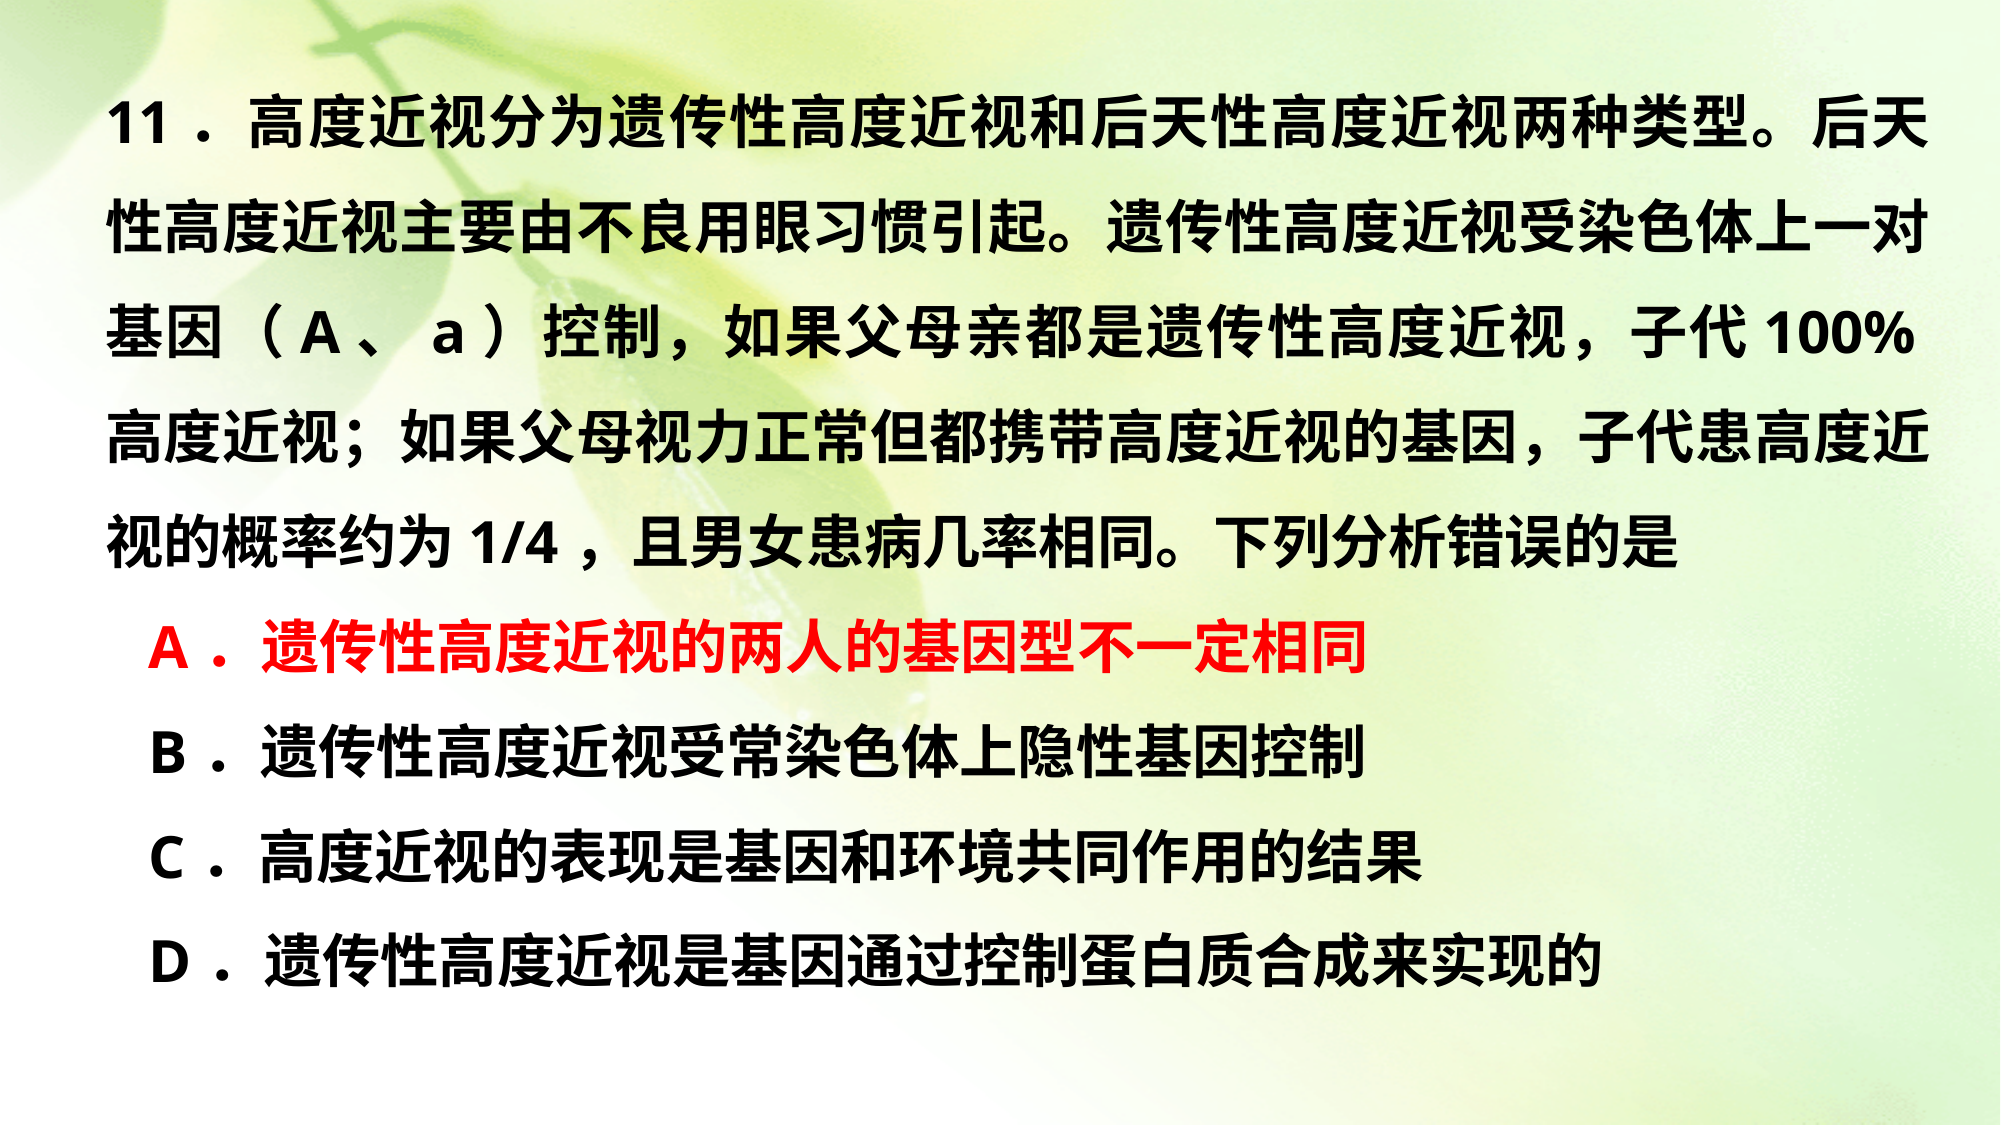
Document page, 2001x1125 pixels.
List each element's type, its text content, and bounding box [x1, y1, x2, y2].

picture [0, 0, 2001, 1125]
text_box 11．高度近视分为遗传性高度近视和后天性高度近视两种类型。后天性高度近视主要由不良用眼习惯引起。遗传性高度近视受染色体上一对基因（A、a）控制，如果父母亲都是遗传性高度近视，子代100%高度近视；如果父母视力正常但都携带高度近视的基因，子代患高度近视的概率约为1/4，且男女患病几率相同。下列分析错误的是 A．遗传性高度近视的两人的基因型不一定相同 B．遗传性高度近视受常染色体上隐性基因控制 C．高度近视的表现是基因和环境共同作用的结果 D．遗传性高度近视是基因通过控制蛋白质合成来实现的 [90, 42, 1945, 1002]
